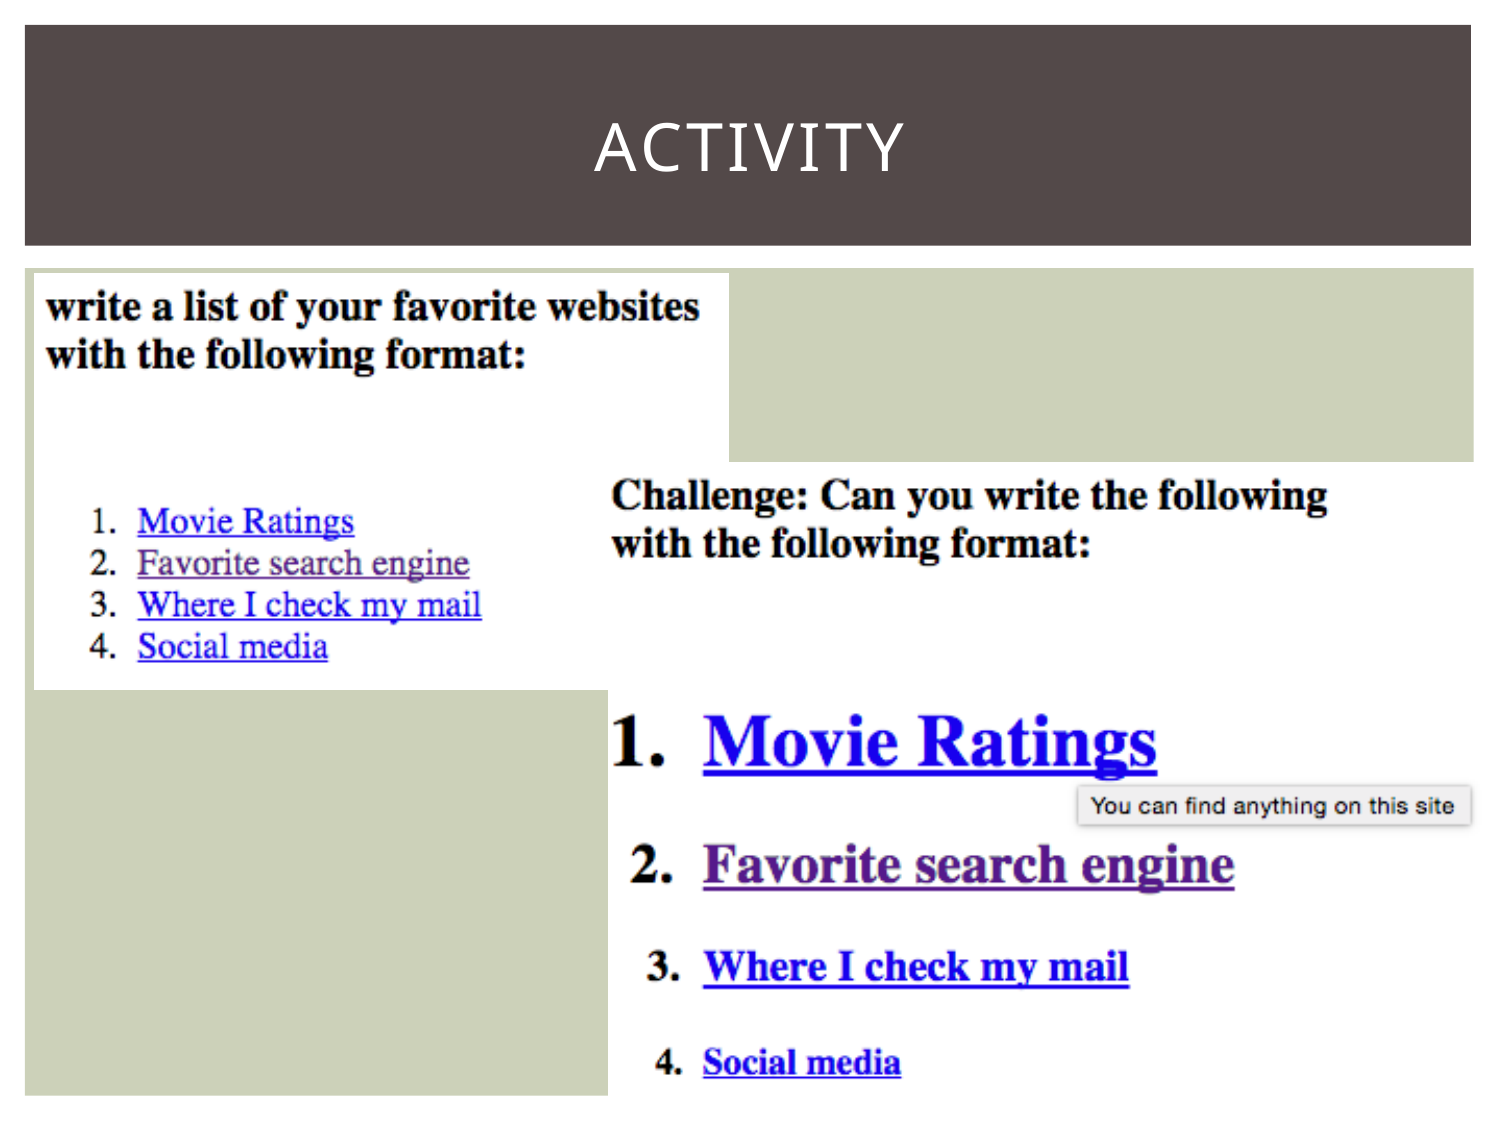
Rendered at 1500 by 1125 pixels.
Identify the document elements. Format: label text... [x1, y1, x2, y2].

picture [34, 272, 1500, 1125]
title activity [62, 58, 1438, 232]
